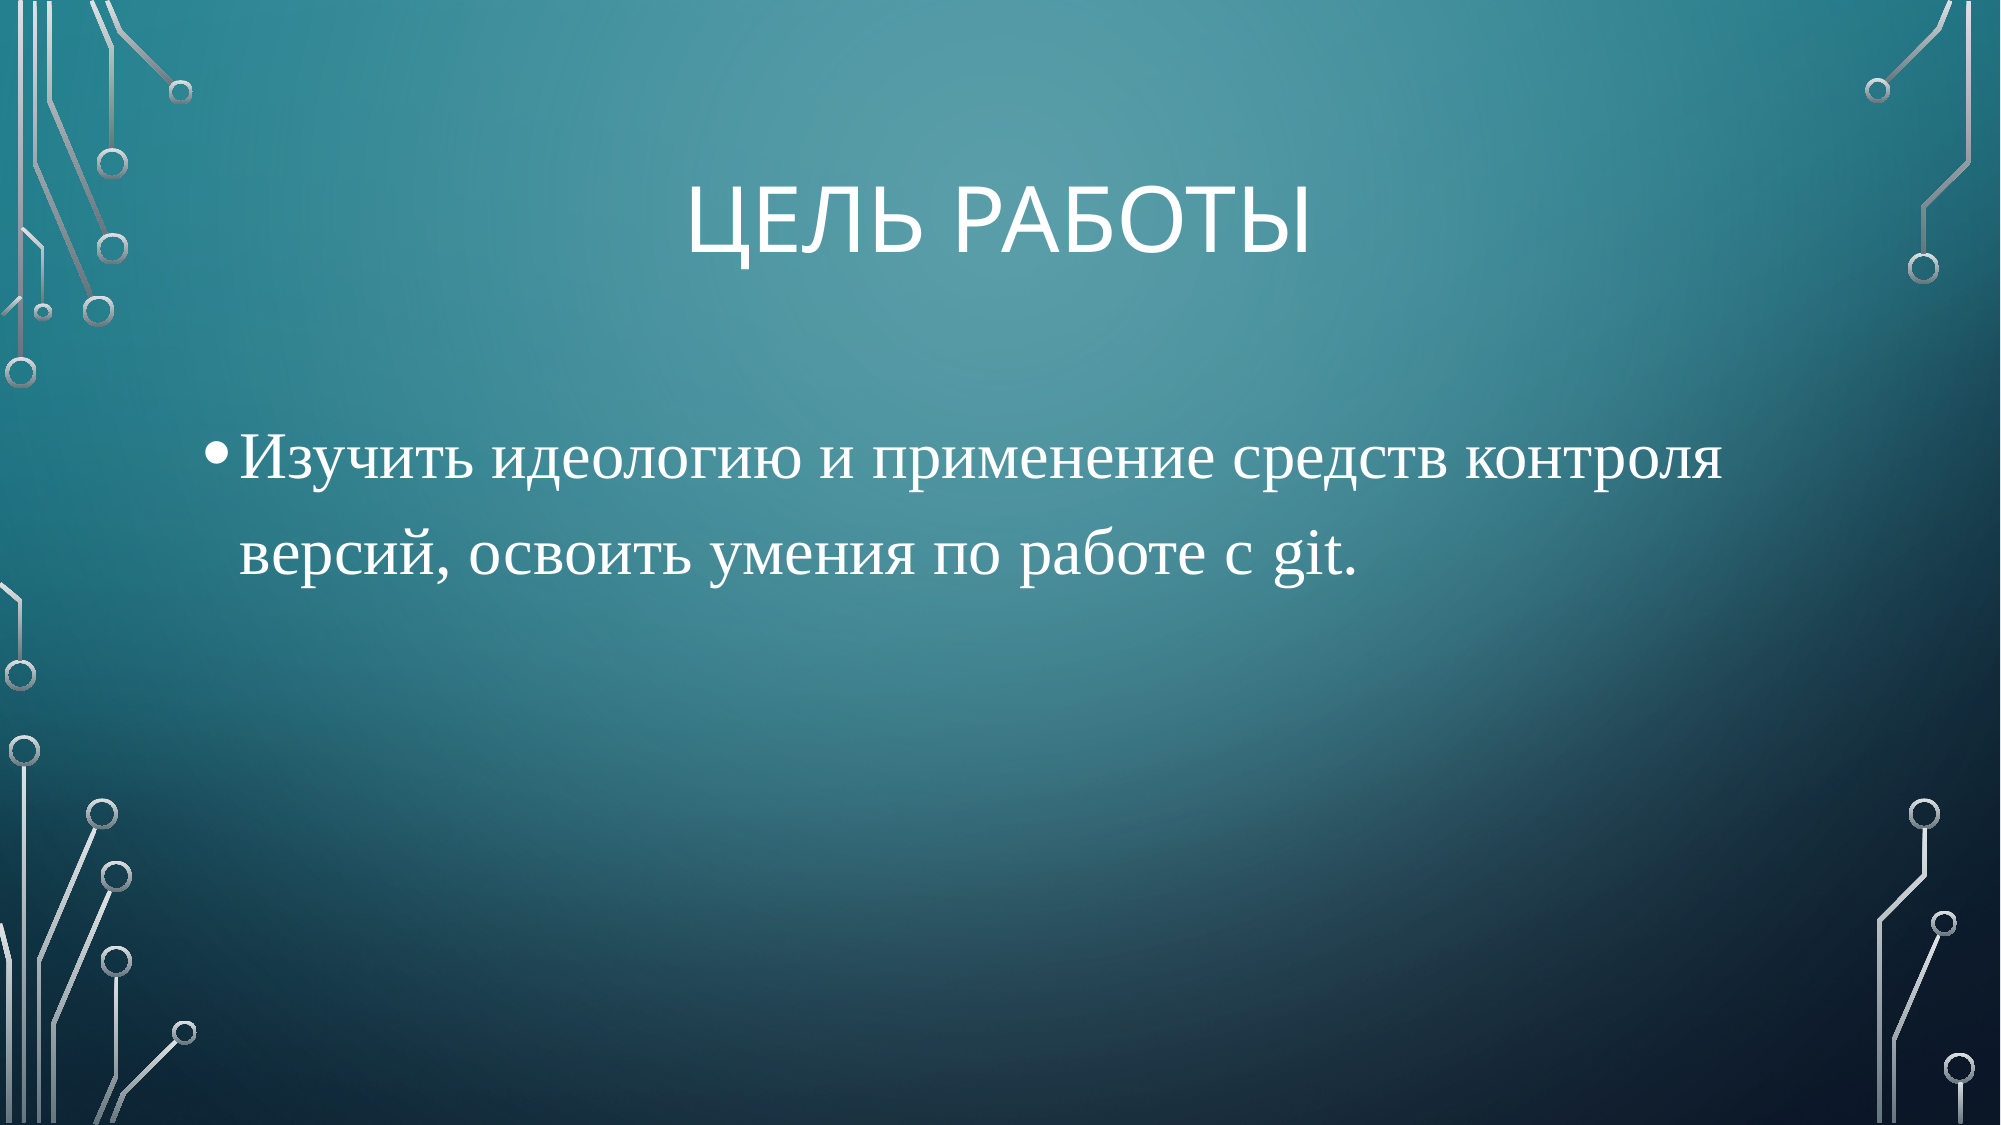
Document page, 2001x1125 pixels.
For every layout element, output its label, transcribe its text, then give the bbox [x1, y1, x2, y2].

list Изучить идеологию и применение средств контроля версий, освоить умения по работе с git. [187, 388, 1813, 950]
title Цель работы [187, 101, 1813, 344]
